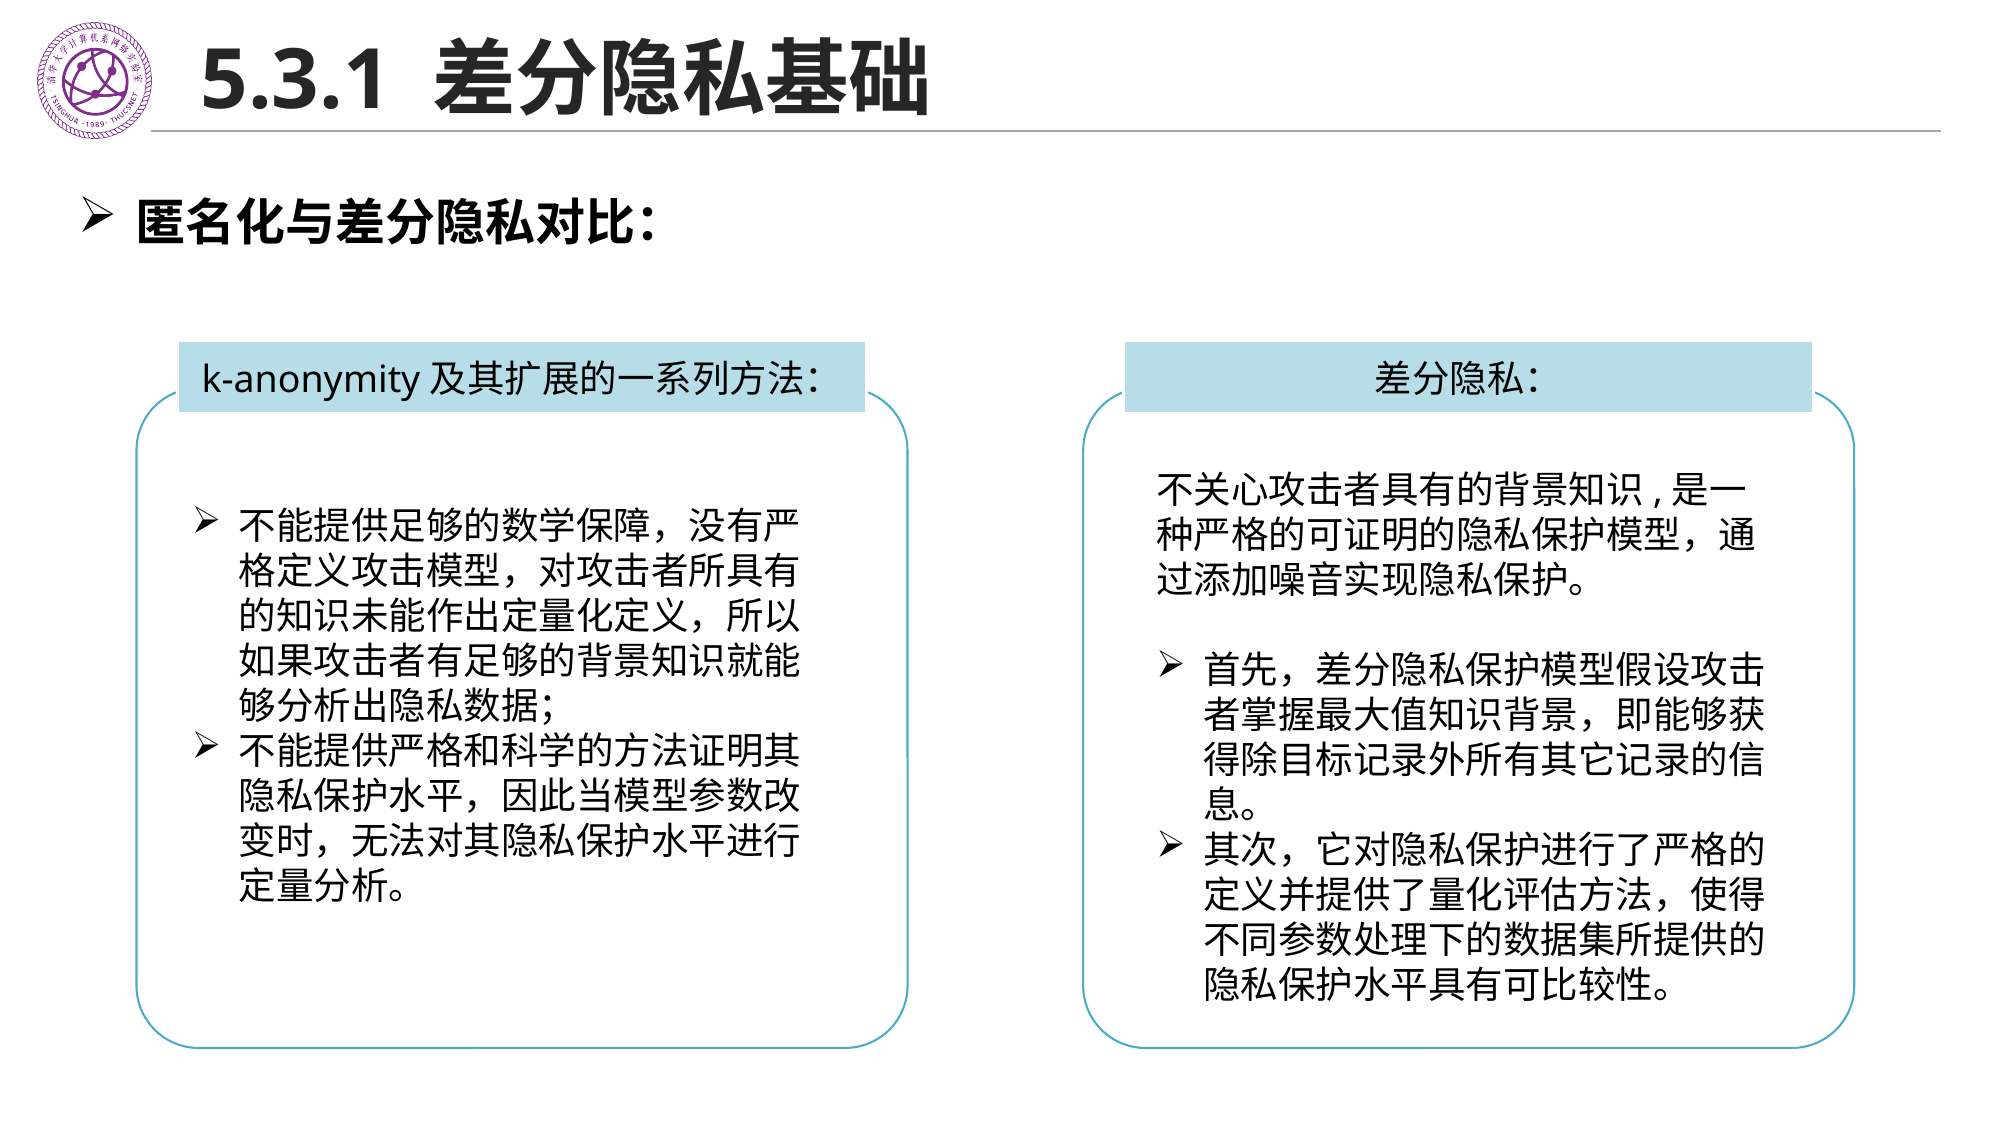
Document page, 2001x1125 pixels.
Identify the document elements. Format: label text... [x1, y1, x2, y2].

text_box 差分隐私： [1122, 339, 1815, 415]
text_box 不能提供足够的数学保障，没有严格定义攻击模型，对攻击者所具有的知识未能作出定量化定义，所以如果攻击者有足够的背景知识就能够分析出隐私数据； 不能提供严格和科学的方法证明其隐私保护水平，因此当模型参数改变时，无法对其隐私保护水平进行定量分析。 [176, 494, 832, 915]
text_box k-anonymity及其扩展的一系列方法： [176, 339, 868, 415]
text_box 不关心攻击者具有的背景知识,是一种严格的可证明的隐私保护模型，通过添加噪音实现隐私保护。 首先，差分隐私保护模型假设攻击者掌握最大值知识背景，即能够获得除目标记录外所有其它记录的信息。 其次，它对隐私保护进行了严格的定义并提供了量化评估方法，使得不同参数处理下的数据集所提供的隐私保护水平具有可比较性。 [1141, 457, 1797, 1014]
text_box 匿名化与差分隐私对比： [64, 152, 788, 258]
picture [37, 22, 152, 139]
title 5.3.1 差分隐私基础 [185, 22, 1928, 142]
text_box [1082, 391, 1856, 1050]
text_box [135, 391, 909, 1050]
